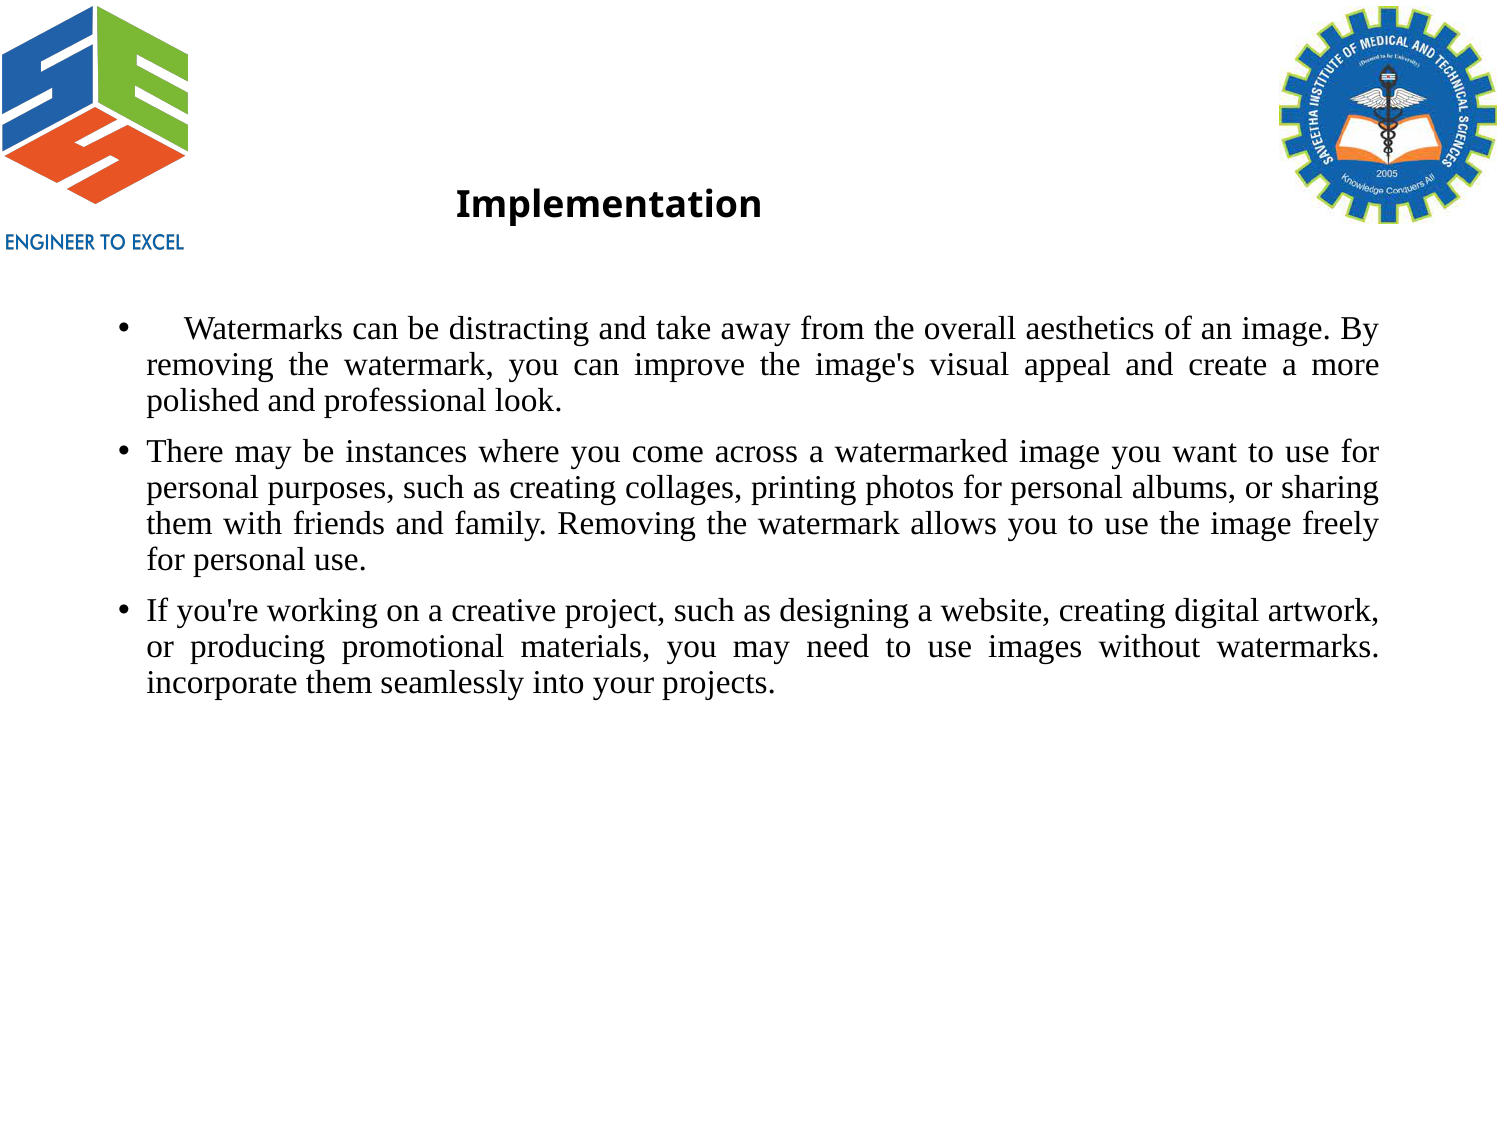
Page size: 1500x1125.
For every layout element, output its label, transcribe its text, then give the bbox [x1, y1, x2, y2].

list 1. Enhance Visual Appeal: Watermarks can be distracting and take away from the overall aesthetics of an image. By removing the watermark, you can improve the image's visual appeal and create a more polished and professional look.: There may be instances where you come across a watermarked image you want to use for personal purposes, such as creating collages, printing photos for personal albums, or sharing them with friends and family. Removing the watermark allows you to use the image freely for personal use. If you're working on a creative project, such as designing a website, creating digital artwork, or producing promotional materials, you may need to use images without watermarks. incorporate them seamlessly into your projects. [103, 251, 1397, 966]
picture [1279, 6, 1497, 224]
title Implementation [441, 96, 1500, 314]
picture [2, 6, 188, 250]
